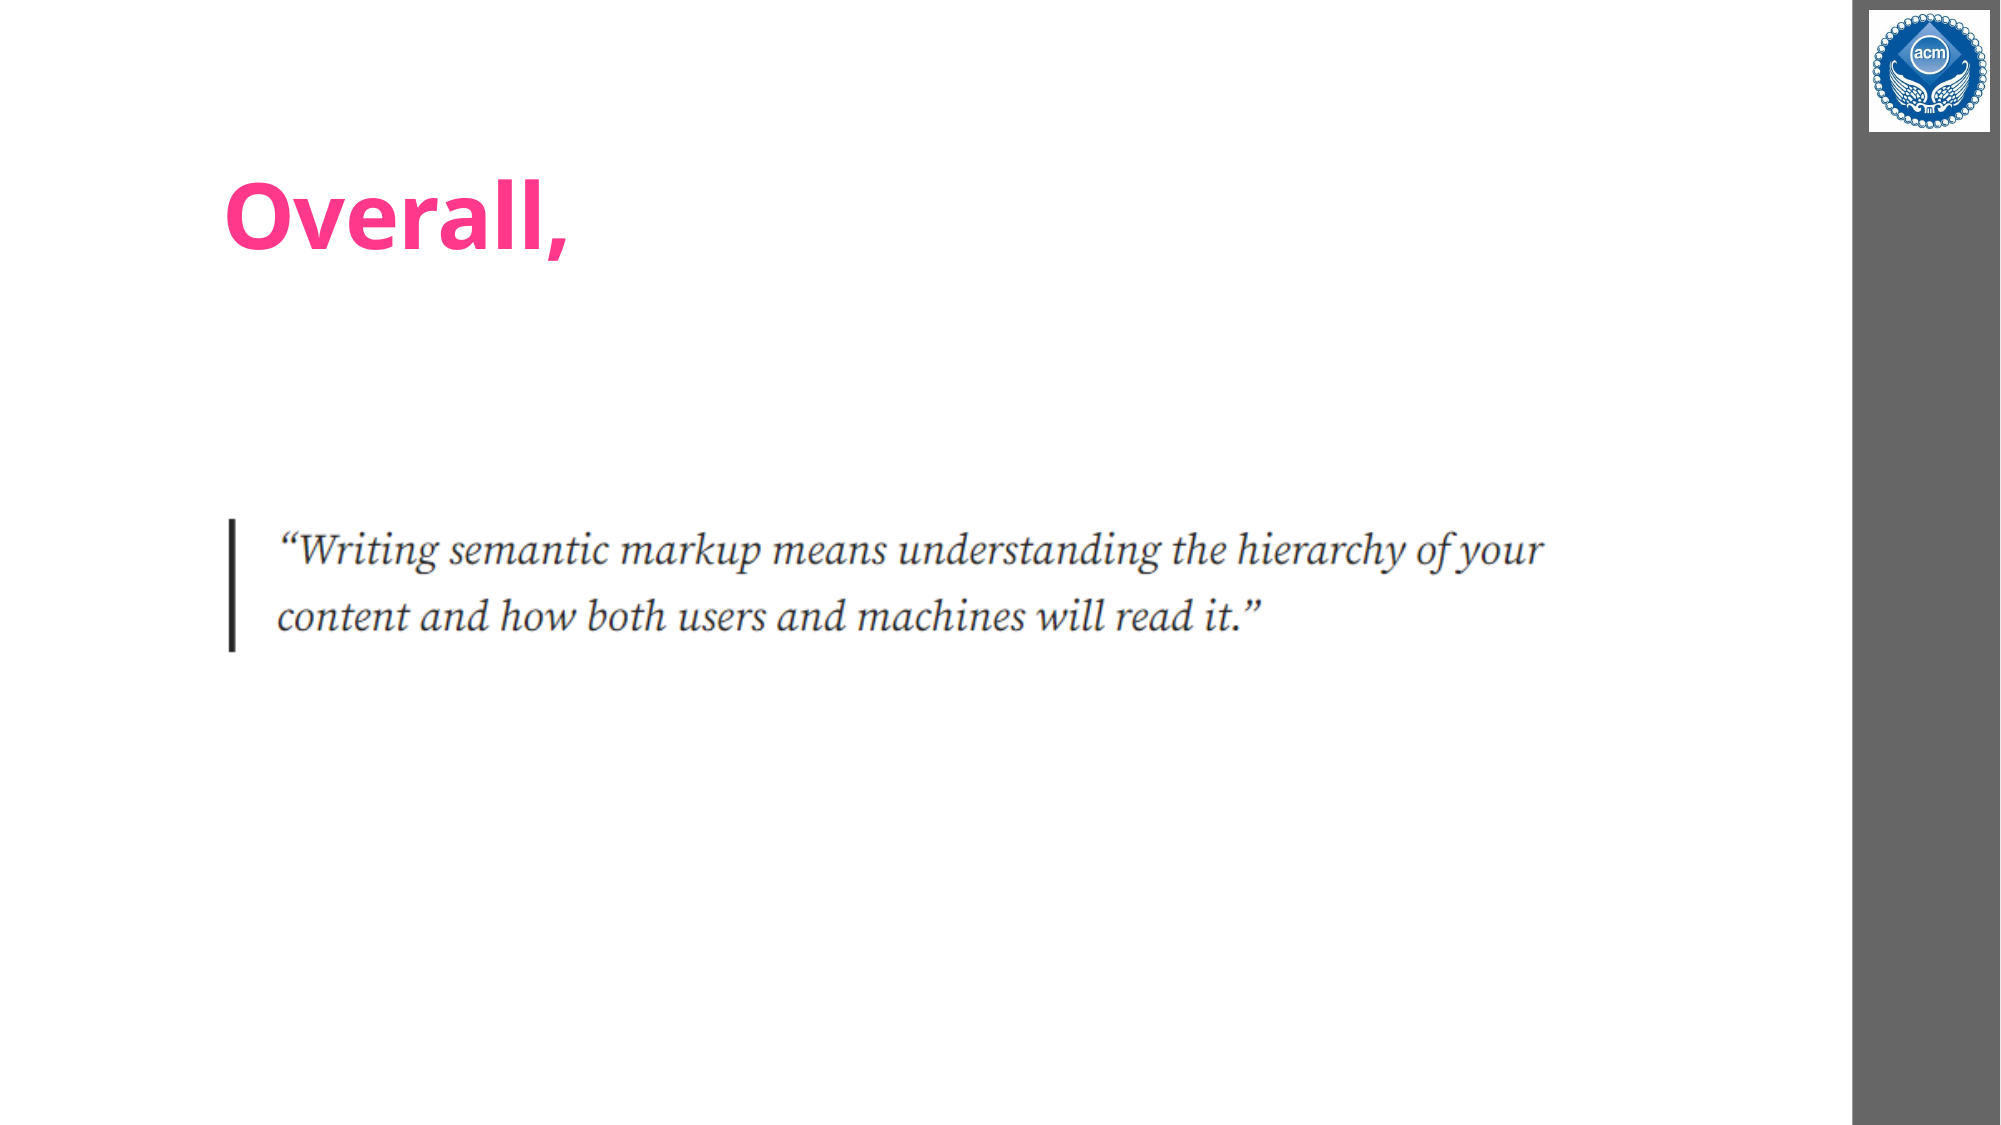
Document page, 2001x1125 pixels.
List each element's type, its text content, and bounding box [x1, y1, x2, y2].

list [206, 490, 1650, 675]
picture [1868, 10, 1990, 132]
title Overall, [206, 43, 1797, 278]
